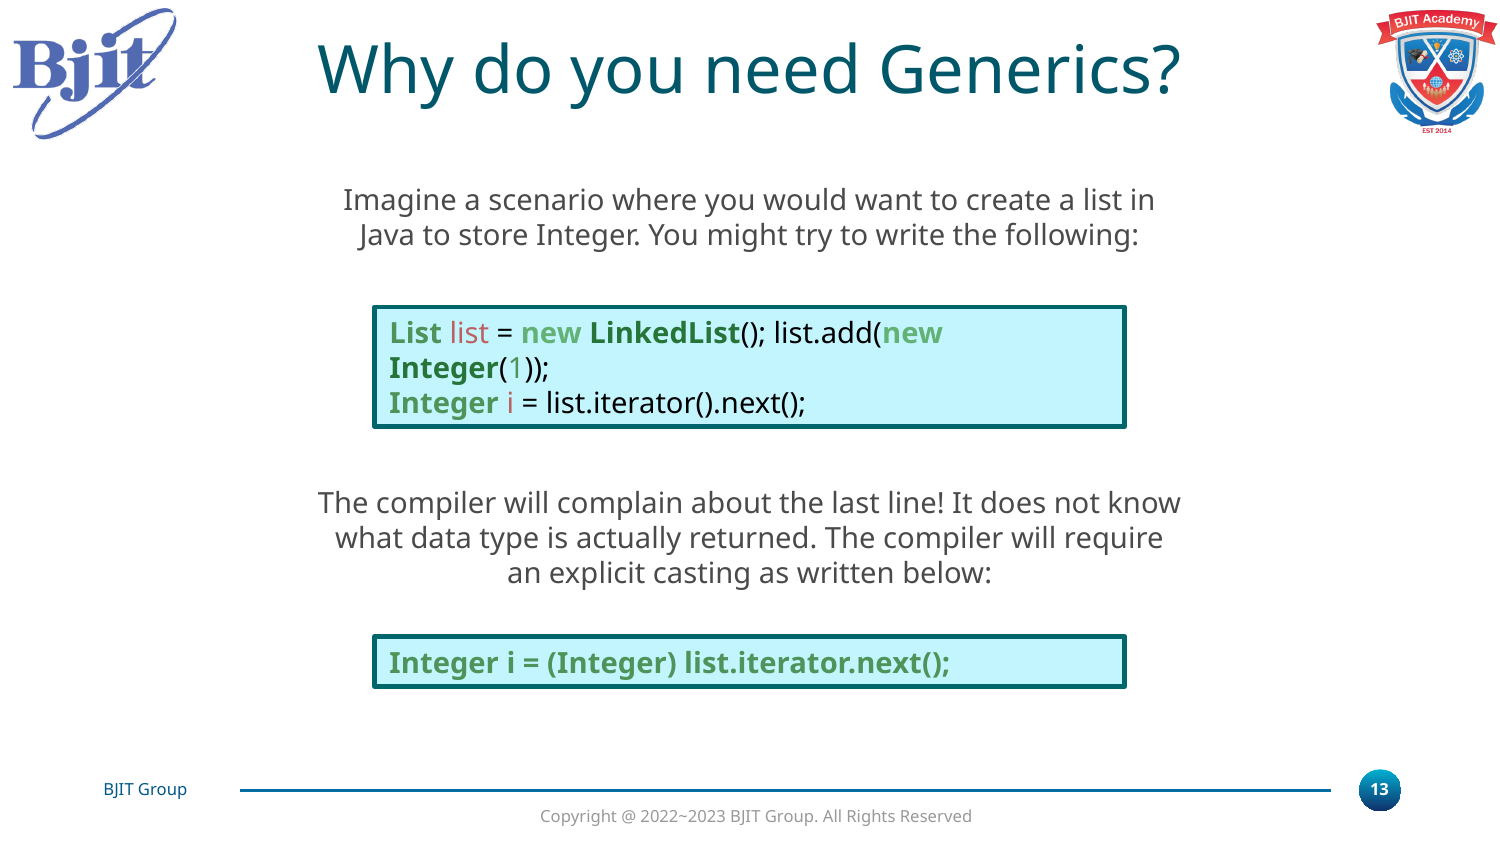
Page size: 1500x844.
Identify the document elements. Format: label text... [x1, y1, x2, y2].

text_box Why do you need Generics? [302, 19, 1198, 115]
text_box List list = new LinkedList(); list.add(new Integer(1)); Integer i = list.iterator().next(); [374, 306, 1125, 427]
picture [124, 783, 133, 795]
picture [13, 7, 177, 140]
picture [1373, 7, 1500, 136]
text_box Imagine a scenario where you would want to create a list in Java to store Integer. You might try to write the following: [314, 180, 1185, 251]
text_box Integer i = (Integer) list.iterator.next(); [374, 636, 1125, 687]
text_box The compiler will complain about the last line! It does not know what data type is actually returned. The compiler will require an explicit casting as written below: [314, 484, 1185, 590]
